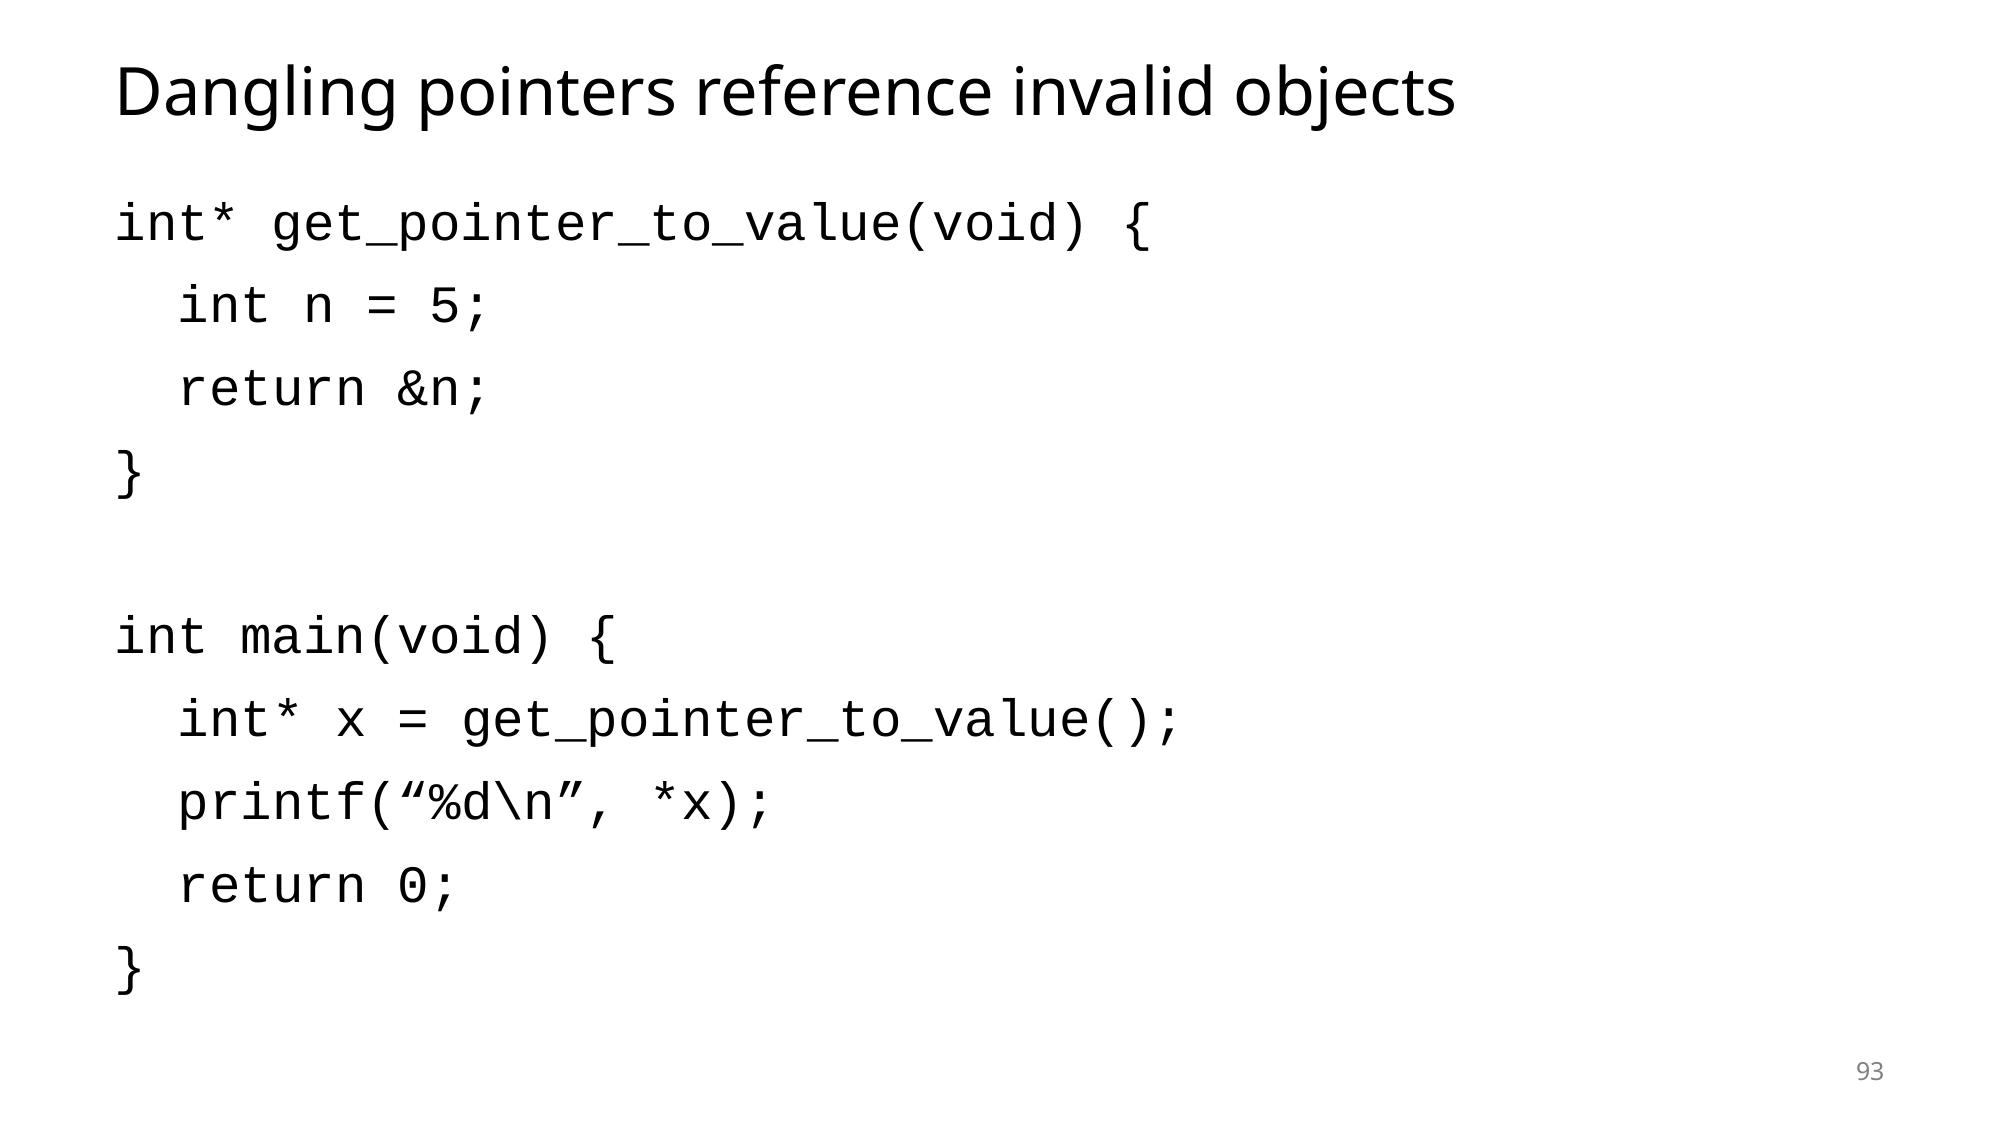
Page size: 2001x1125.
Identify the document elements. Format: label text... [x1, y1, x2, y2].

slide_number 93 [1749, 1042, 1900, 1103]
title Dangling pointers reference invalid objects [99, 37, 1900, 150]
list int* get_pointer_to_value(void) { int n = 5; return &n; } int main(void) { int* x = get_pointer_to_value(); printf(“%d\n”, *x); return 0; } [99, 187, 1900, 1013]
